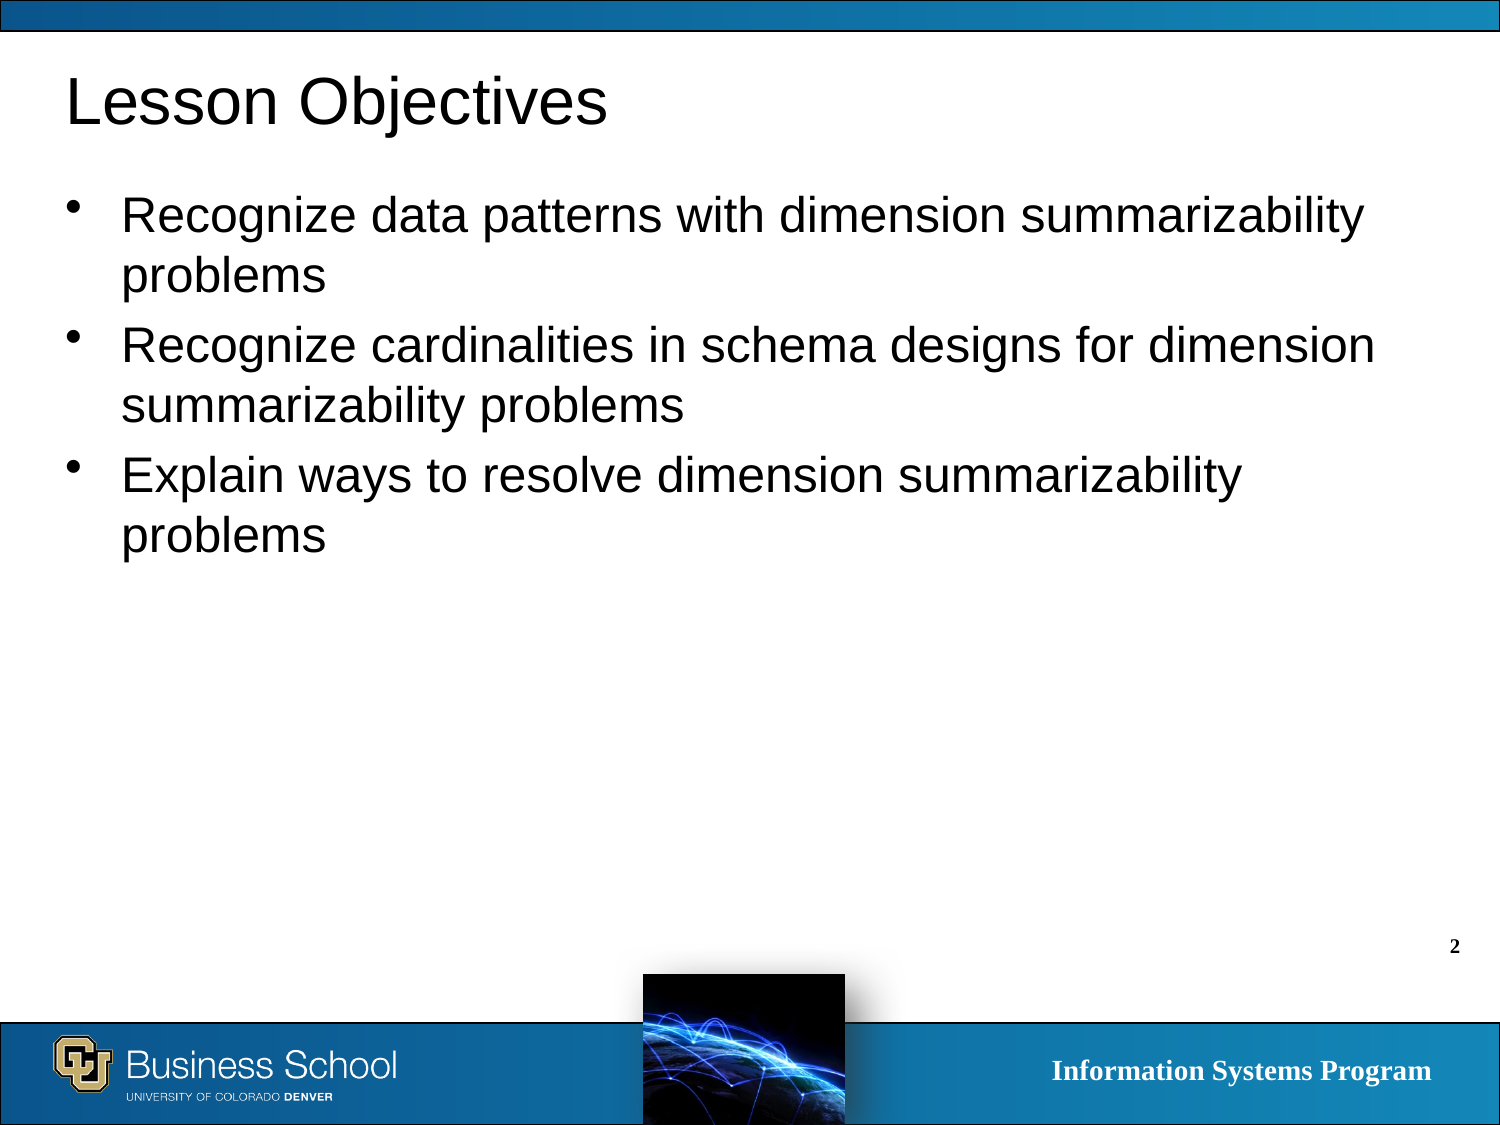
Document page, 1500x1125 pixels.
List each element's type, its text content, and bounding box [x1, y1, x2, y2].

picture [643, 974, 845, 1125]
picture [53, 1034, 396, 1101]
list Recognize data patterns with dimension summarizability problems Recognize cardinalities in schema designs for dimension summarizability problems Explain ways to resolve dimension summarizability problems [49, 174, 1426, 913]
title Lesson Objectives [49, 49, 1426, 163]
